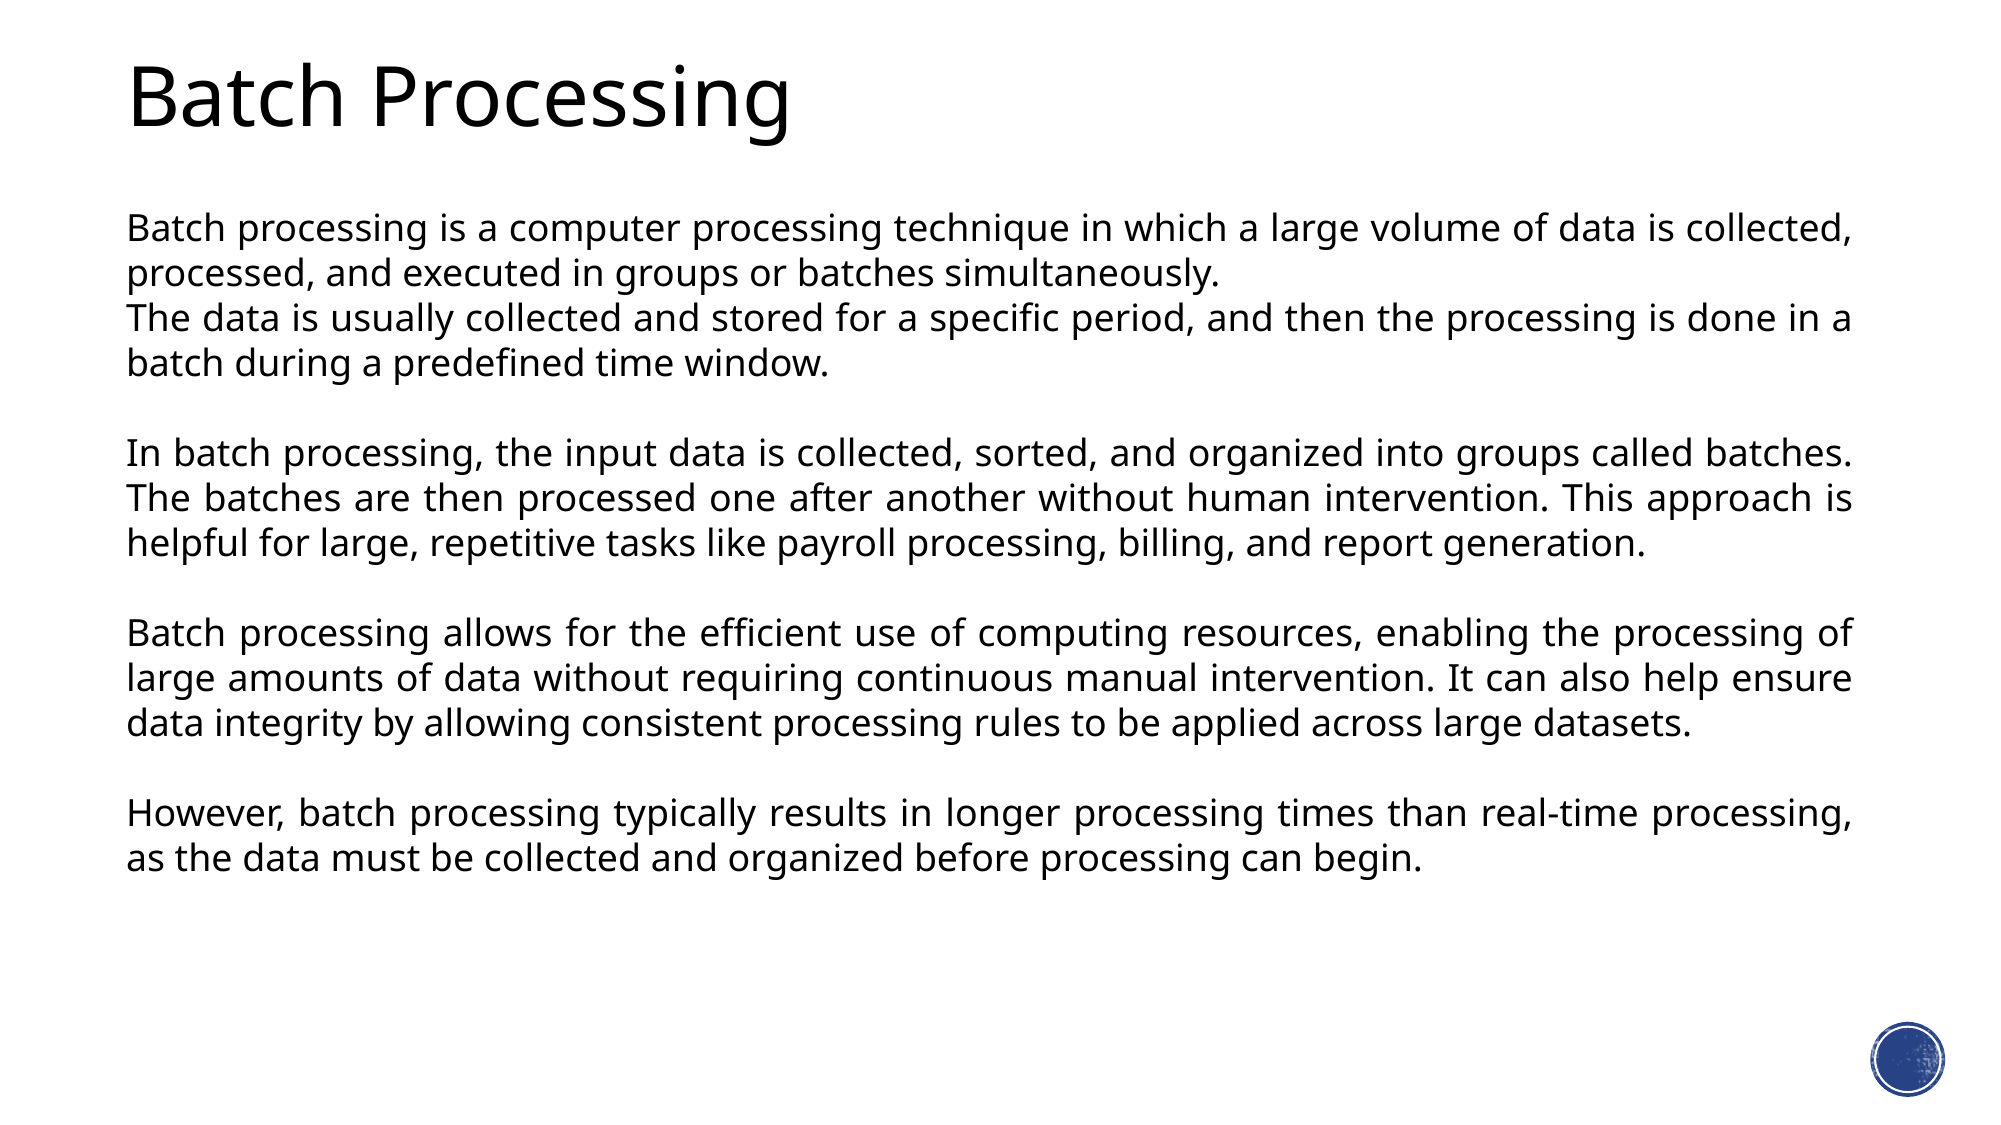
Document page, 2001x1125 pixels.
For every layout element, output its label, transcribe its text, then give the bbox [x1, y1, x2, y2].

text_box Batch processing is a computer processing technique in which a large volume of data is collected, processed, and executed in groups or batches simultaneously. The data is usually collected and stored for a specific period, and then the processing is done in a batch during a predefined time window. In batch processing, the input data is collected, sorted, and organized into groups called batches. The batches are then processed one after another without human intervention. This approach is helpful for large, repetitive tasks like payroll processing, billing, and report generation. Batch processing allows for the efficient use of computing resources, enabling the processing of large amounts of data without requiring continuous manual intervention. It can also help ensure data integrity by allowing consistent processing rules to be applied across large datasets. However, batch processing typically results in longer processing times than real-time processing, as the data must be collected and organized before processing can begin. [111, 196, 1870, 887]
text_box Batch Processing [111, 35, 1884, 151]
